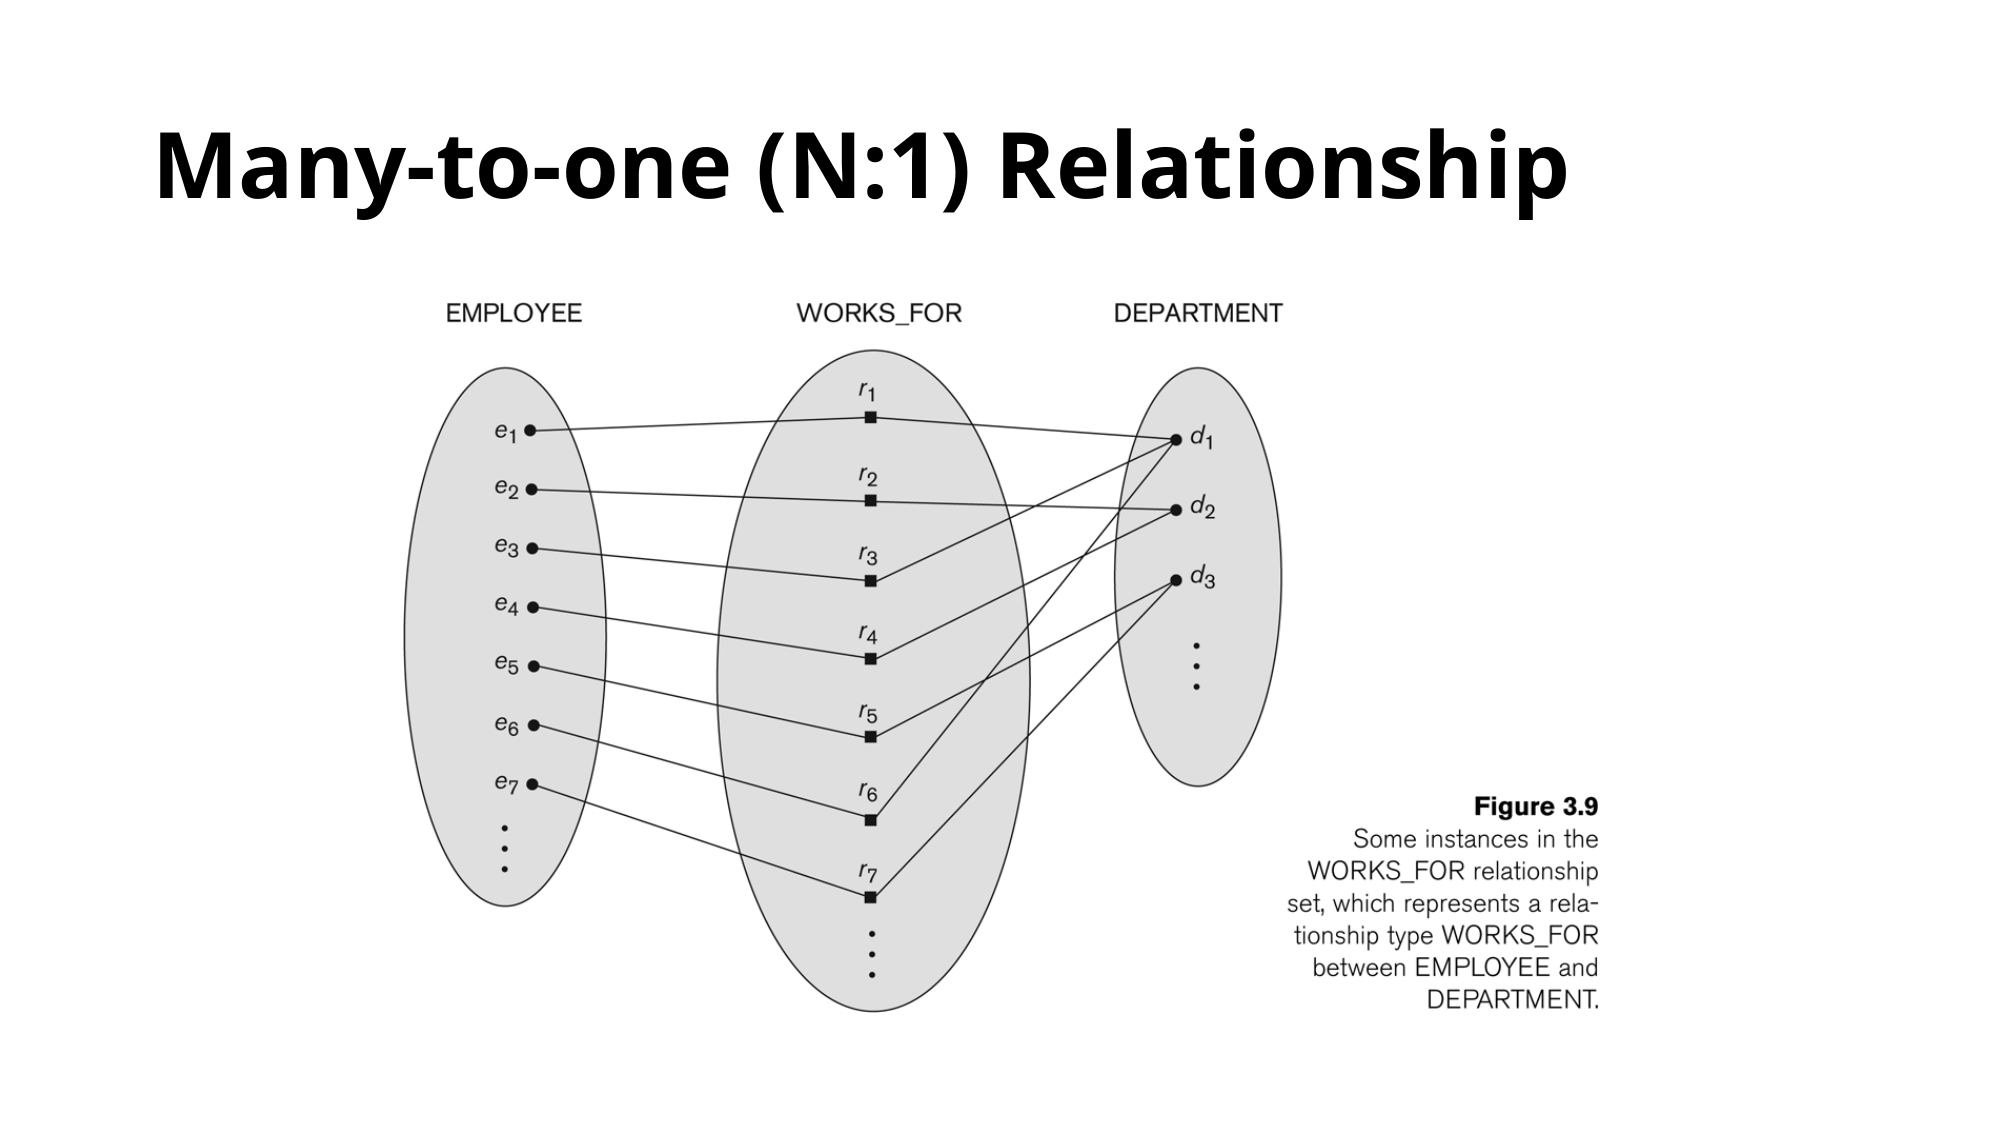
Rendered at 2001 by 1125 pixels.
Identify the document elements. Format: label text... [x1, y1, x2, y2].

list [401, 299, 1599, 1014]
title Many-to-one (N:1) Relationship [137, 59, 1863, 278]
